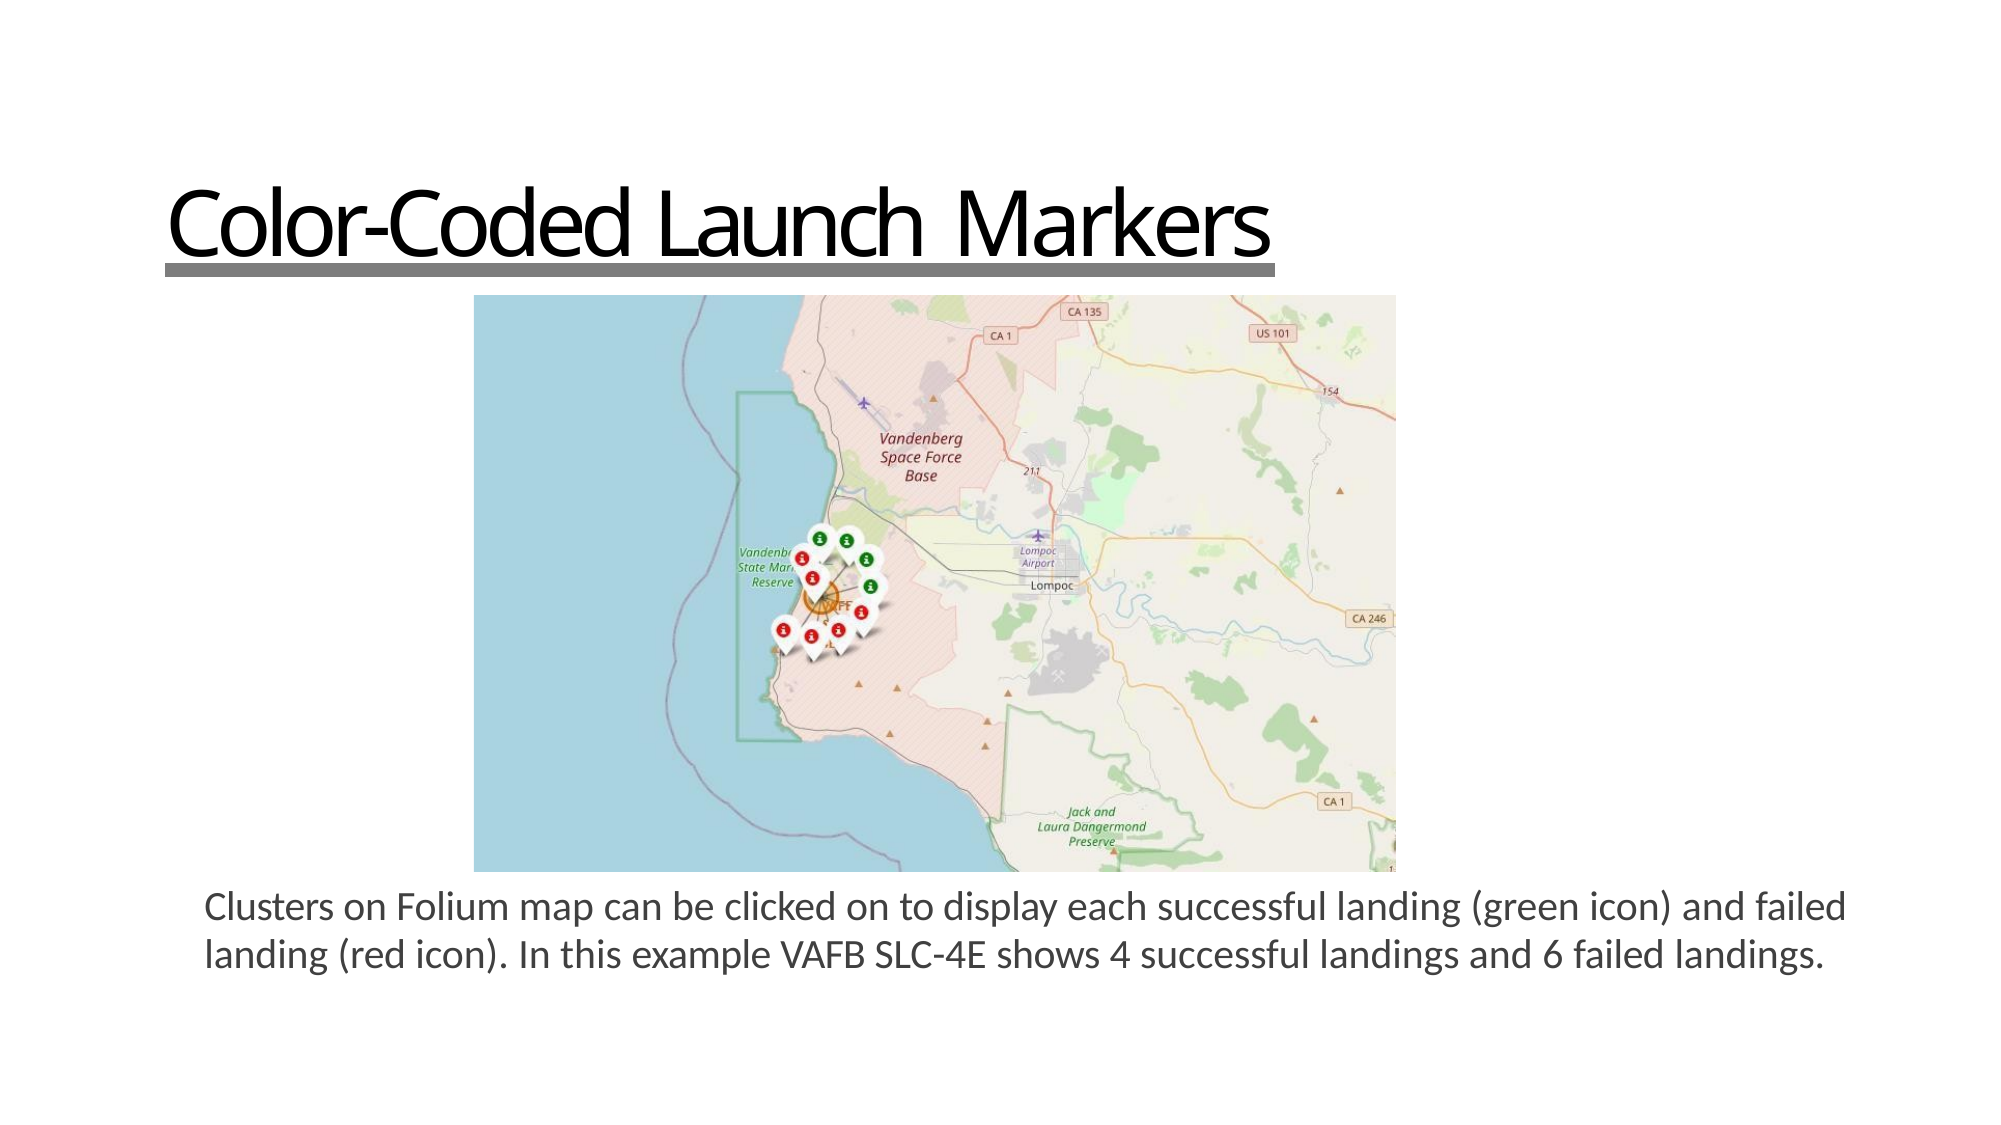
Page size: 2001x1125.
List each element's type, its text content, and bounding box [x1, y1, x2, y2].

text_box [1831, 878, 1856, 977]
title Color-Coded Launch Markers [137, 23, 1863, 314]
slide_number 37 [1795, 764, 1831, 1125]
text_box Clusters on Folium map can be clicked on to display each successful landing (green icon) and failed landing (red icon). In this example VAFB SLC-4E shows 4 successful landings and 6 failed landings. [202, 878, 1795, 977]
text_box [473, 295, 1396, 872]
